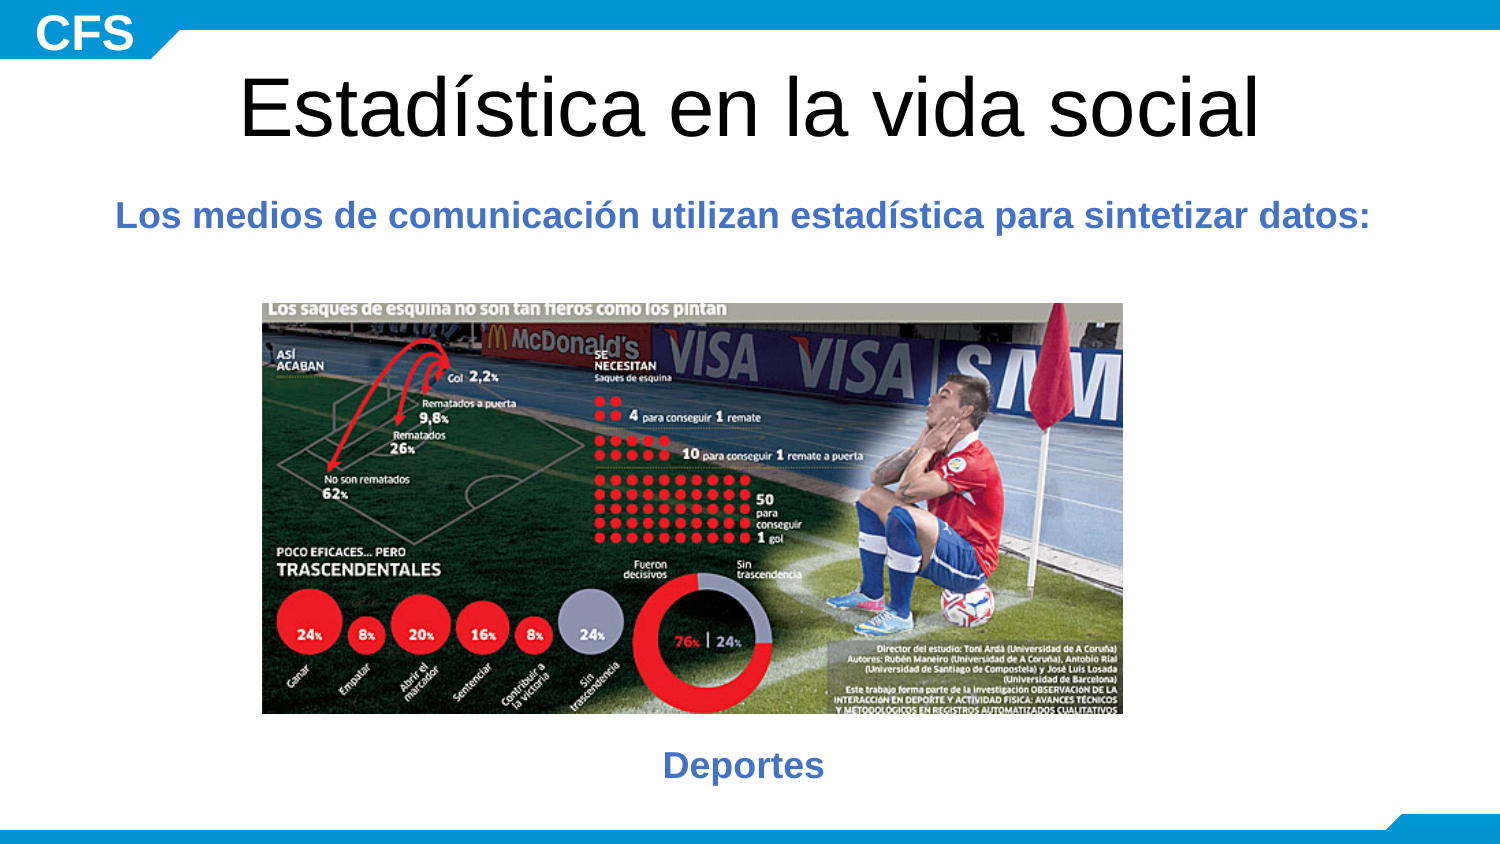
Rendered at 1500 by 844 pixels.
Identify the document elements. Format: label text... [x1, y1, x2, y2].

list Los medios de comunicación utilizan estadística para sintetizar datos: [23, 188, 1465, 279]
title Estadística en la vida social [103, 33, 1397, 185]
list Deportes [23, 738, 1465, 829]
picture [262, 303, 1124, 714]
